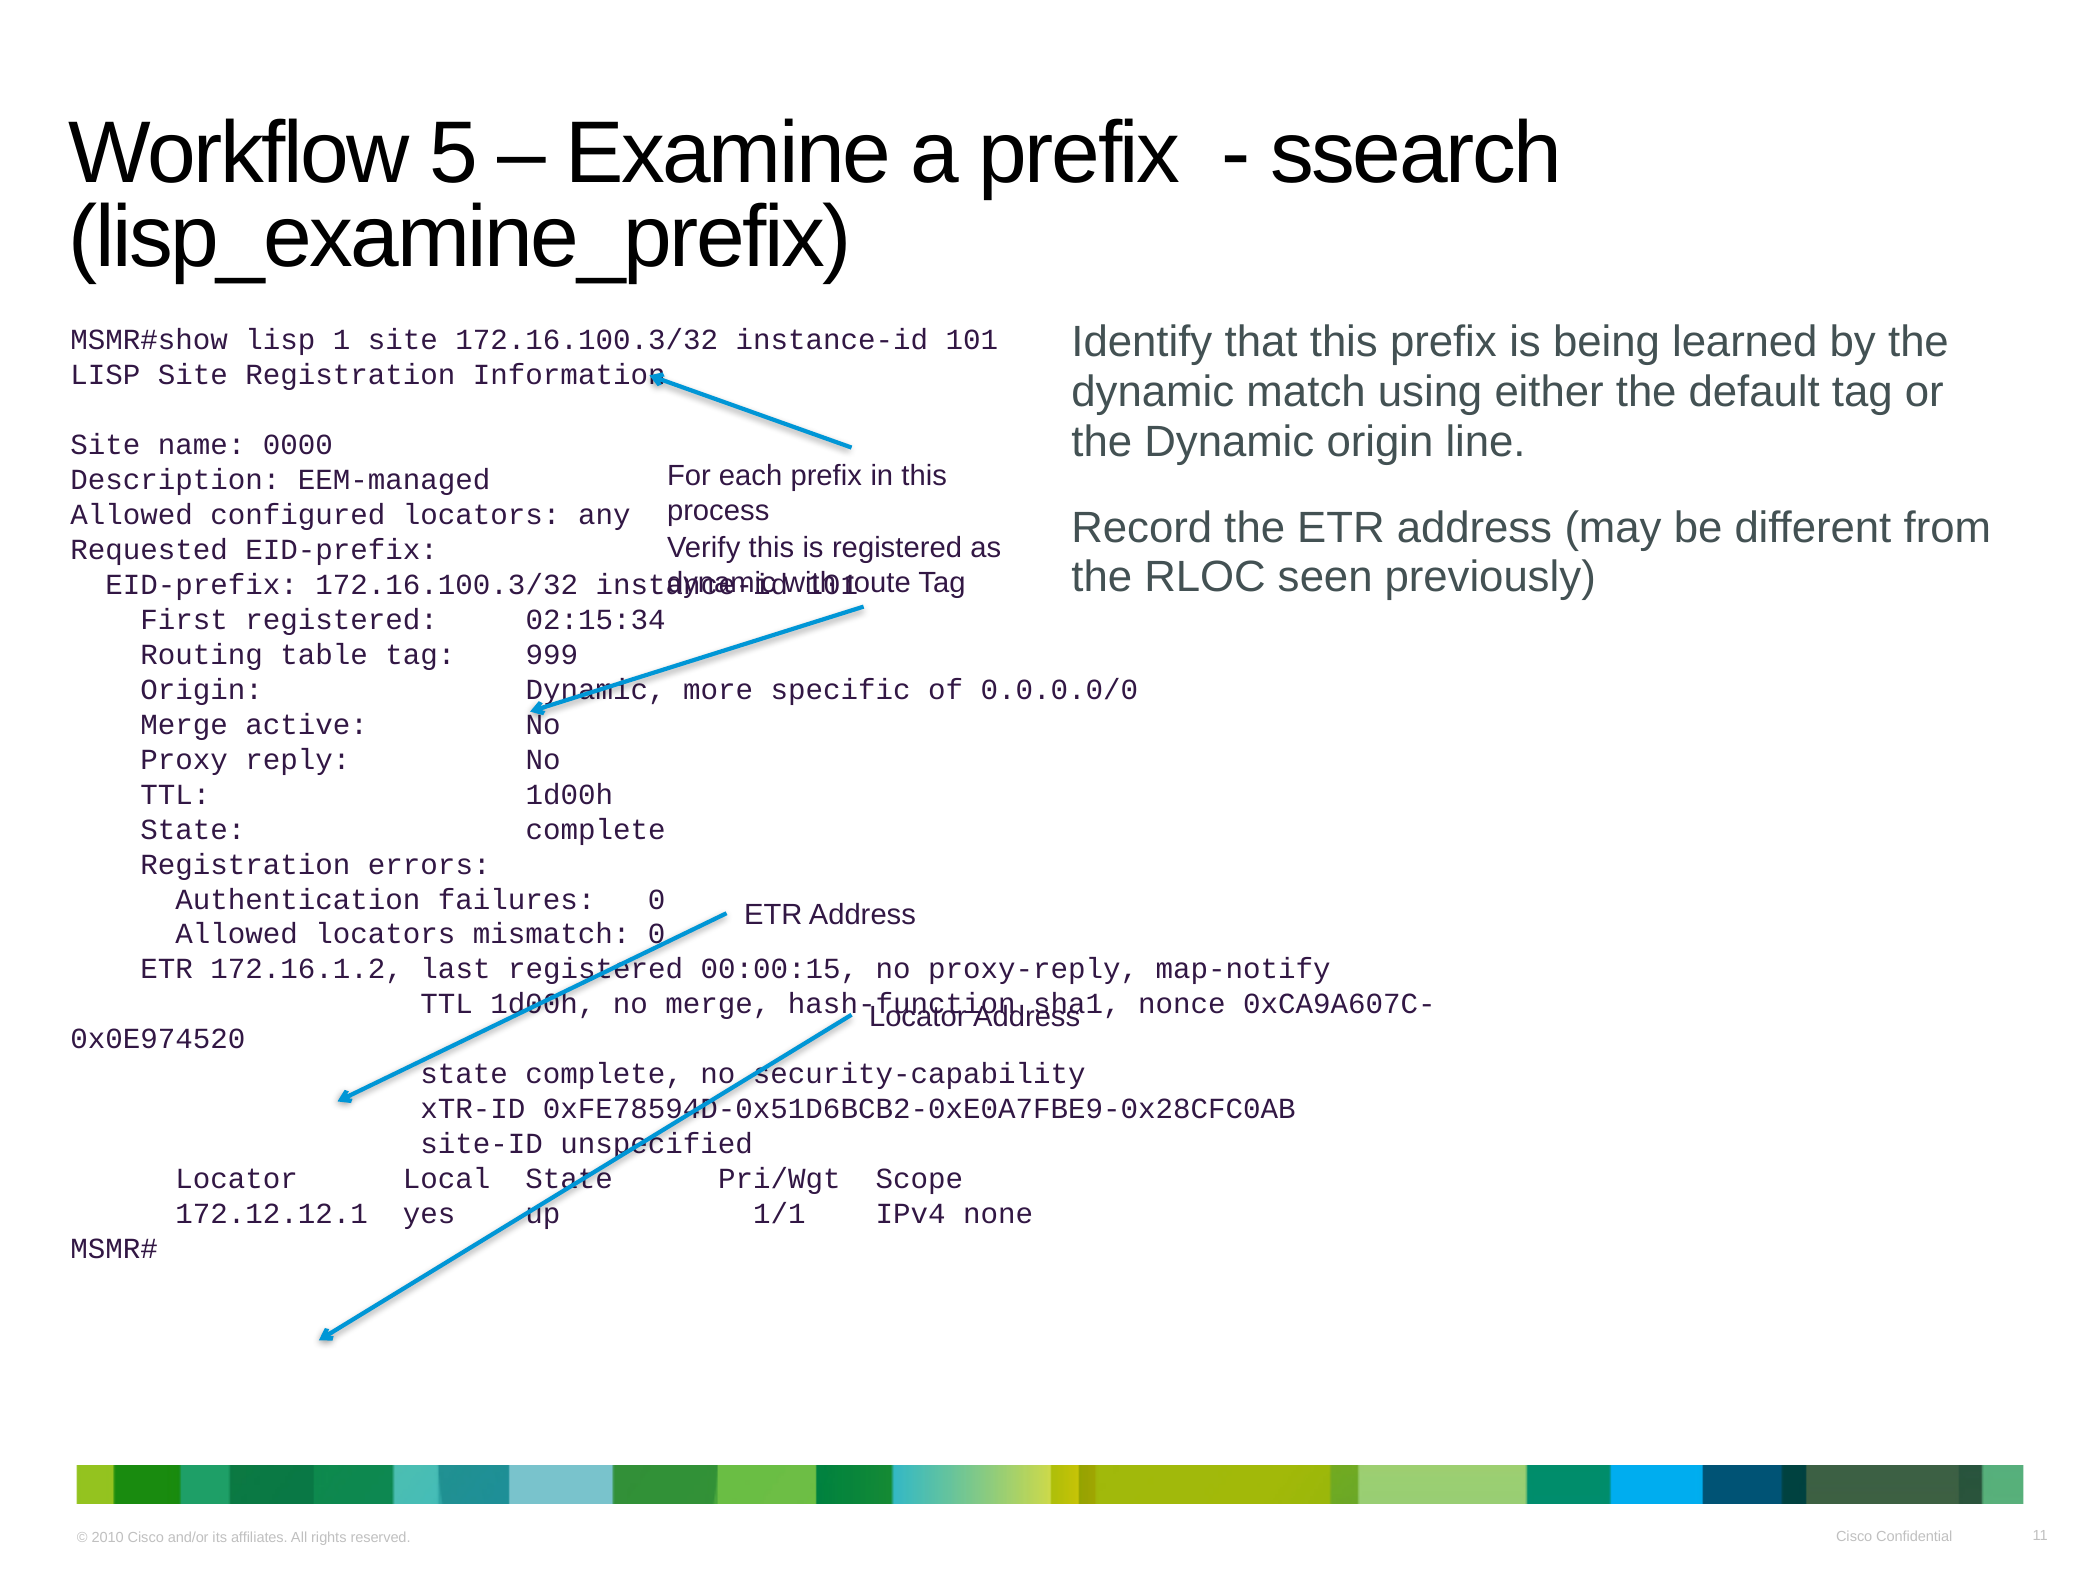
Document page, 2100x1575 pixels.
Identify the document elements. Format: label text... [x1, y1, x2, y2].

text_box MSMR#show lisp 1 site 172.16.100.3/32 instance-id 101 LISP Site Registration Information Site name: 0000 Description: EEM-managed Allowed configured locators: any Requested EID-prefix: EID-prefix: 172.16.100.3/32 instance-id 101 First registered: 02:15:34 Routing table tag: 999 Origin: Dynamic, more specific of 0.0.0.0/0 Merge active: No Proxy reply: No TTL: 1d00h State: complete Registration errors: Authentication failures: 0 Allowed locators mismatch: 0 ETR 172.16.1.2, last registered 00:00:15, no proxy-reply, map-notify TTL 1d00h, no merge, hash-function sha1, nonce 0xCA9A607C-0x0E974520 state complete, no security-capability xTR-ID 0xFE78594D-0x51D6BCB2-0xE0A7FBE9-0x28CFC0AB site-ID unspecified Locator Local State Pri/Wgt Scope 172.12.12.1 yes up 1/1 IPv4 none MSMR# [52, 311, 1493, 1274]
list Identify that this prefix is being learned by the dynamic match using either the default tag or the Dynamic origin line. Record the ETR address (may be different from the RLOC seen previously) [1053, 307, 2024, 1449]
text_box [337, 913, 727, 1102]
text_box Verify this is registered as dynamic with route Tag [649, 519, 1078, 607]
picture [1783, 1465, 2024, 1504]
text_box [529, 607, 864, 712]
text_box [649, 375, 852, 448]
title Workflow 5 – Examine a prefix - ssearch (lisp_examine_prefix) [52, 99, 2024, 292]
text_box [318, 1014, 852, 1341]
picture [76, 1465, 1610, 1504]
text_box For each prefix in this process [649, 447, 1054, 519]
text_box ETR Address [726, 886, 1155, 940]
text_box Locator Address [851, 988, 1280, 1041]
